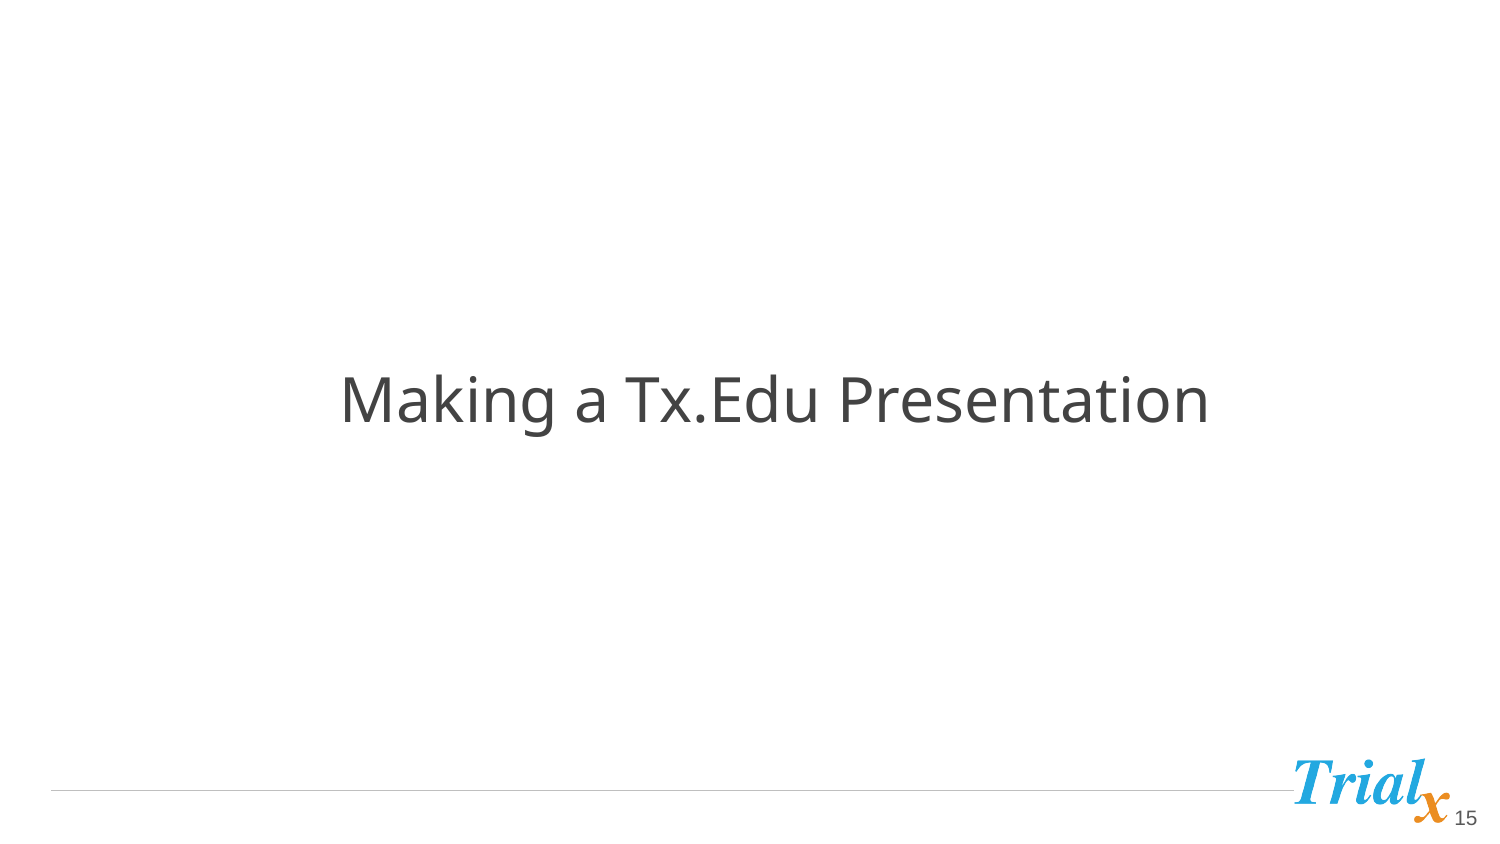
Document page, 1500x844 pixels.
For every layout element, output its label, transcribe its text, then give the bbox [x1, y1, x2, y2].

text_box Making a Tx.Edu Presentation [0, 0, 1500, 796]
picture [1294, 796, 1450, 823]
